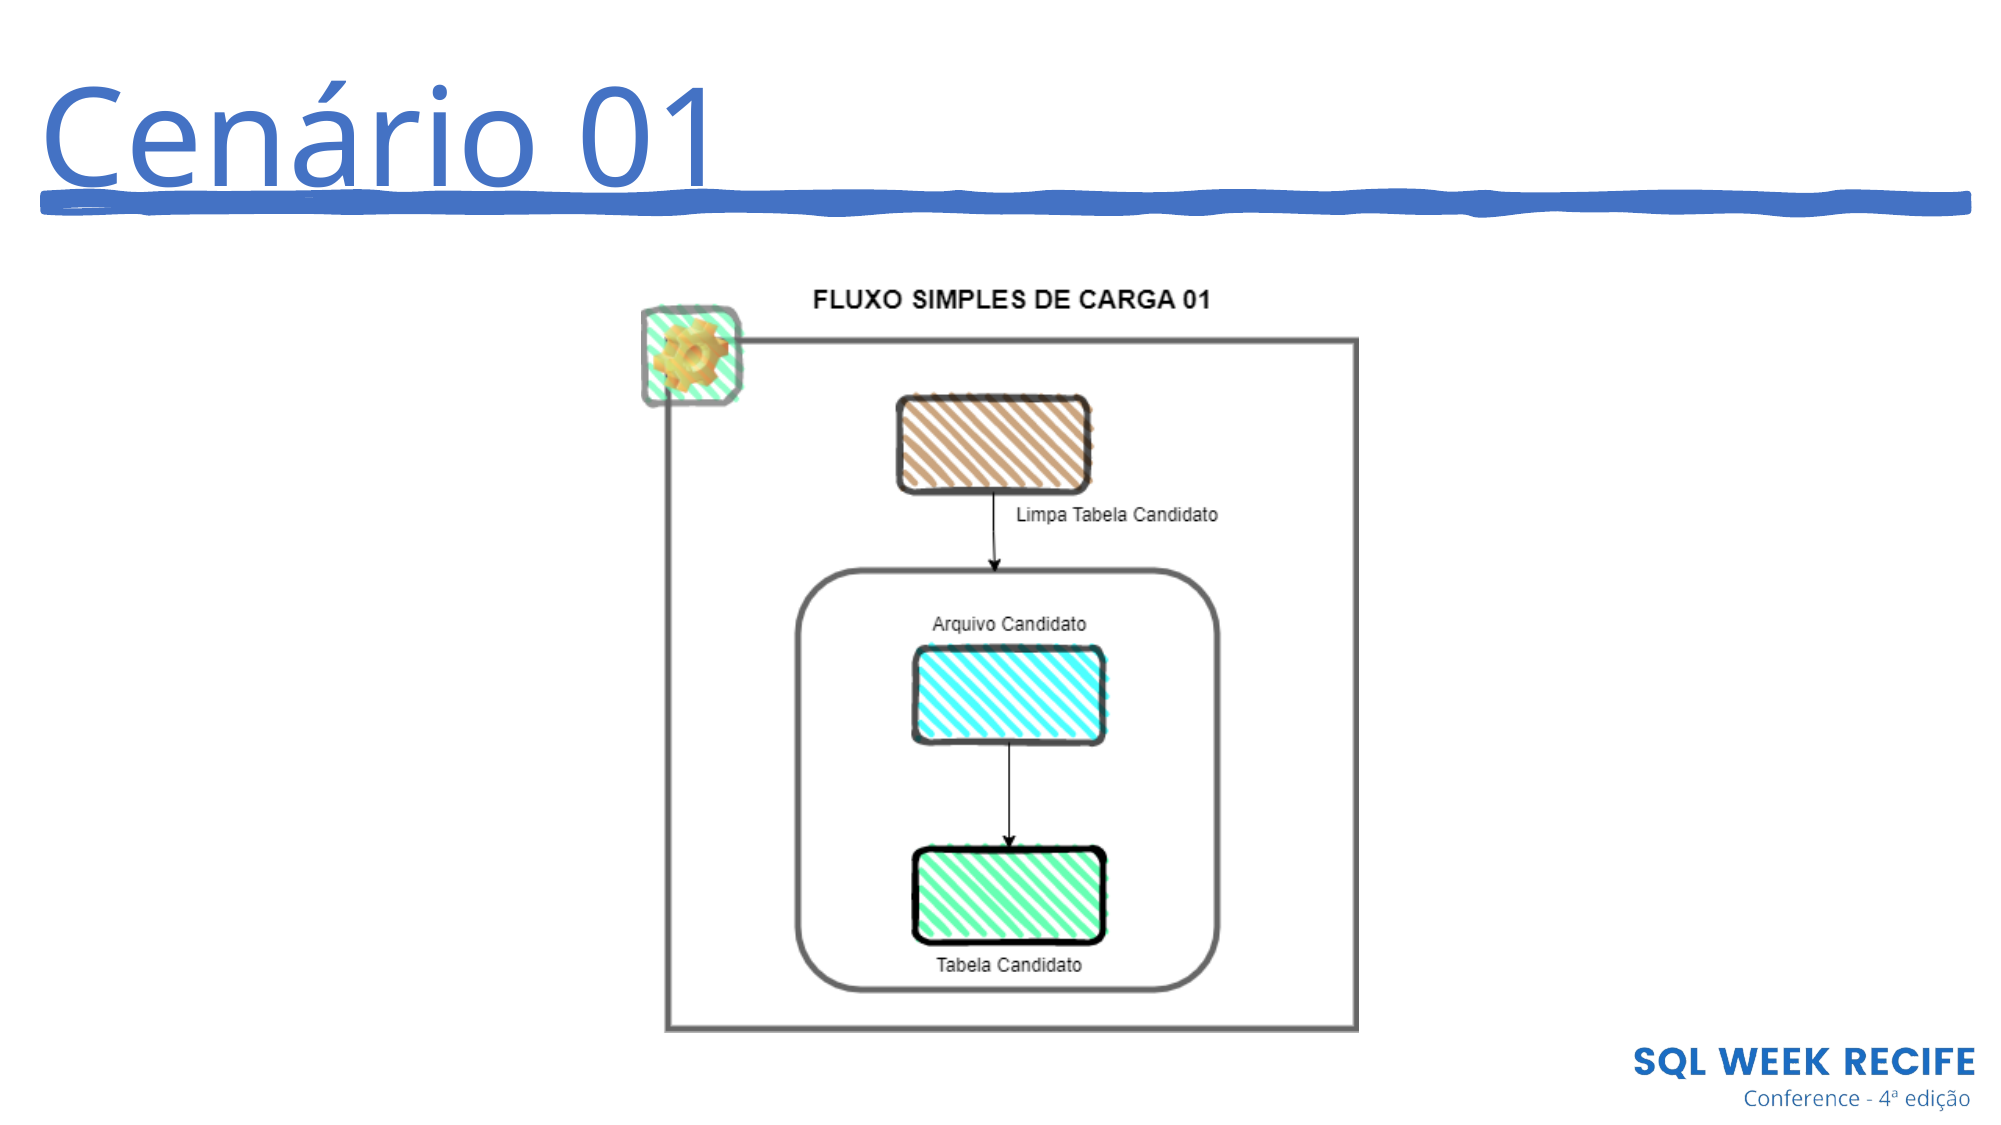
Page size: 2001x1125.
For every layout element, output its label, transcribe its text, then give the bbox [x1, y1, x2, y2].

picture [1630, 1042, 1981, 1115]
picture [641, 276, 1359, 1033]
text_box Cenário 01 [23, 41, 1745, 221]
text_box [42, 190, 1969, 216]
